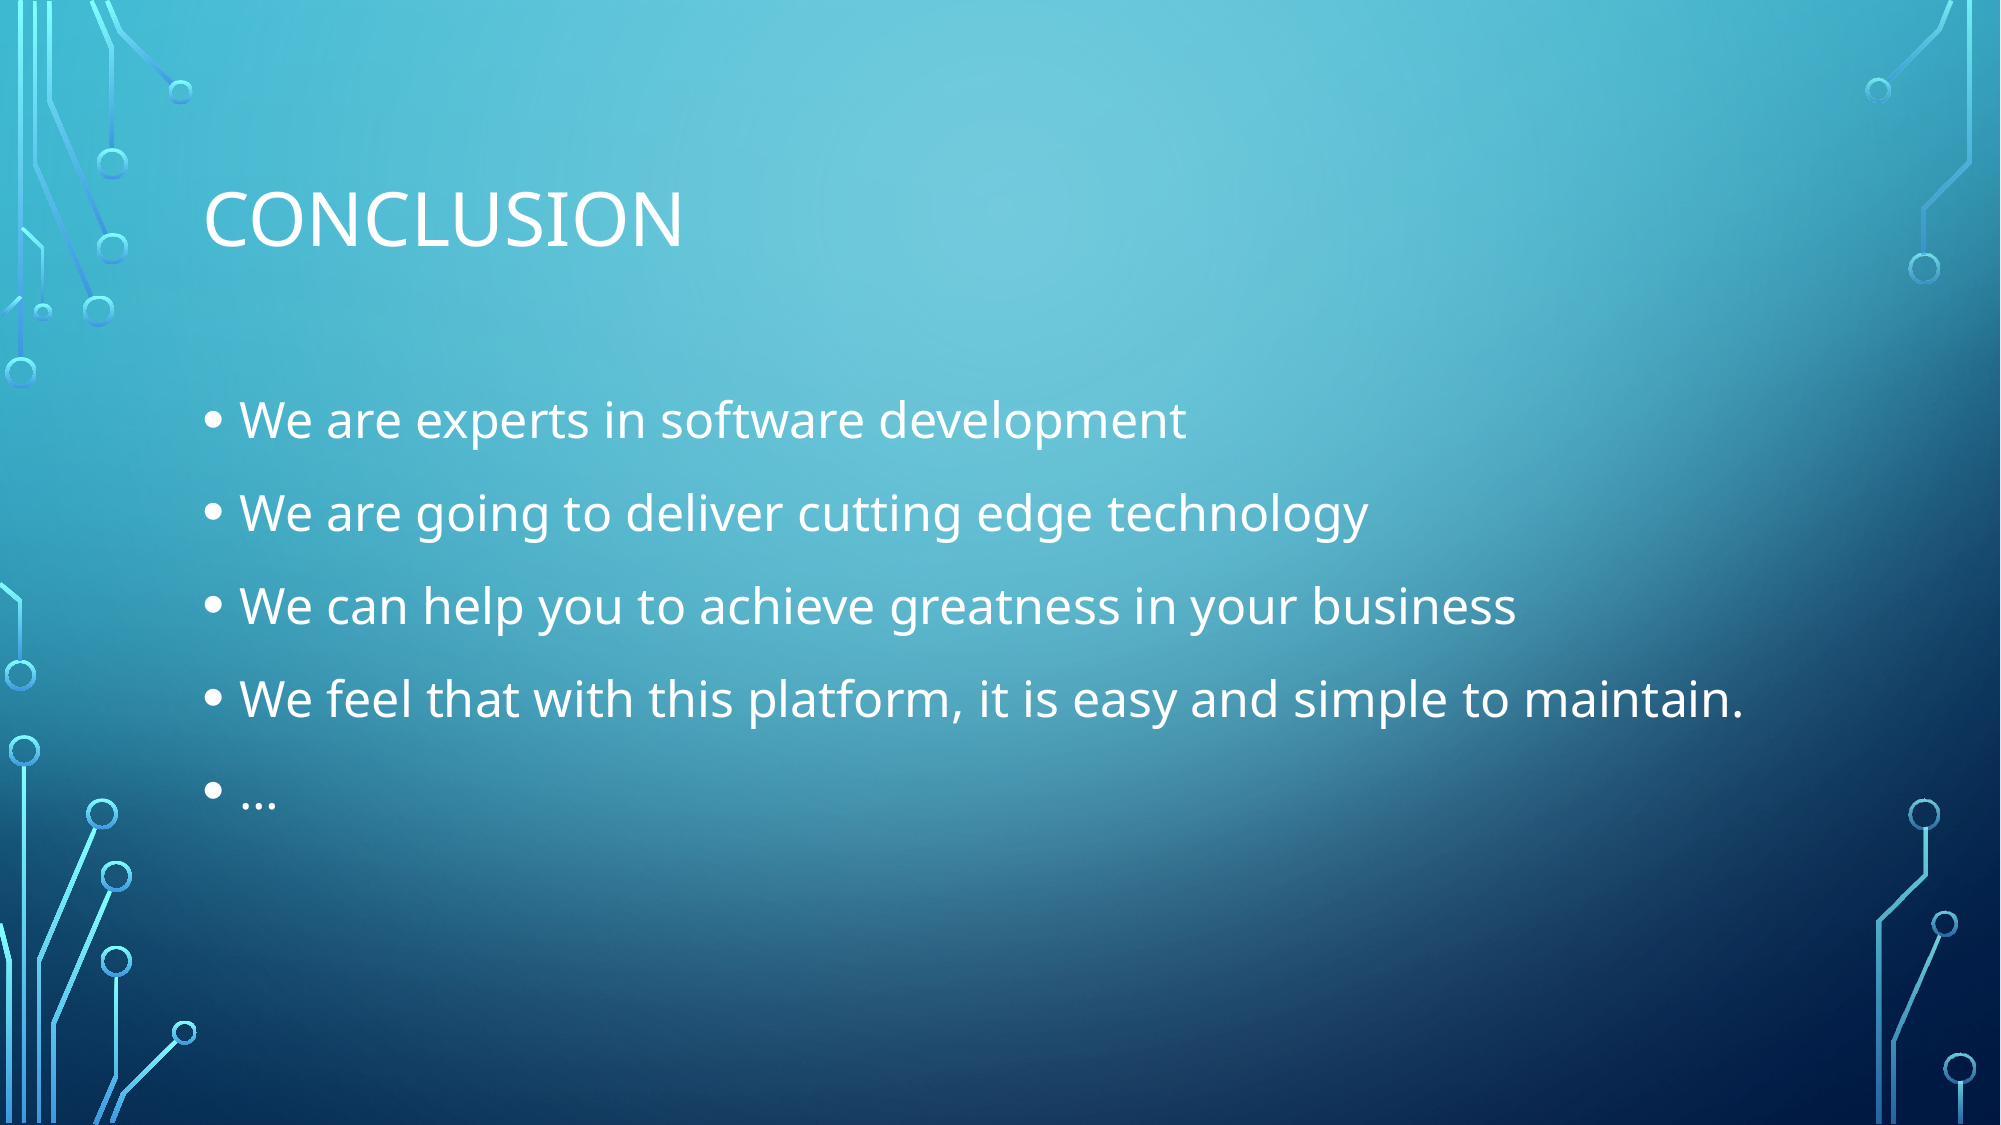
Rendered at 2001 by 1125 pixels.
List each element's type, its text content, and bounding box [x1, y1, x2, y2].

title CONCLUSION [187, 101, 1813, 344]
list We are experts in software development We are going to deliver cutting edge technology We can help you to achieve greatness in your business We feel that with this platform, it is easy and simple to maintain. … [187, 369, 1813, 950]
